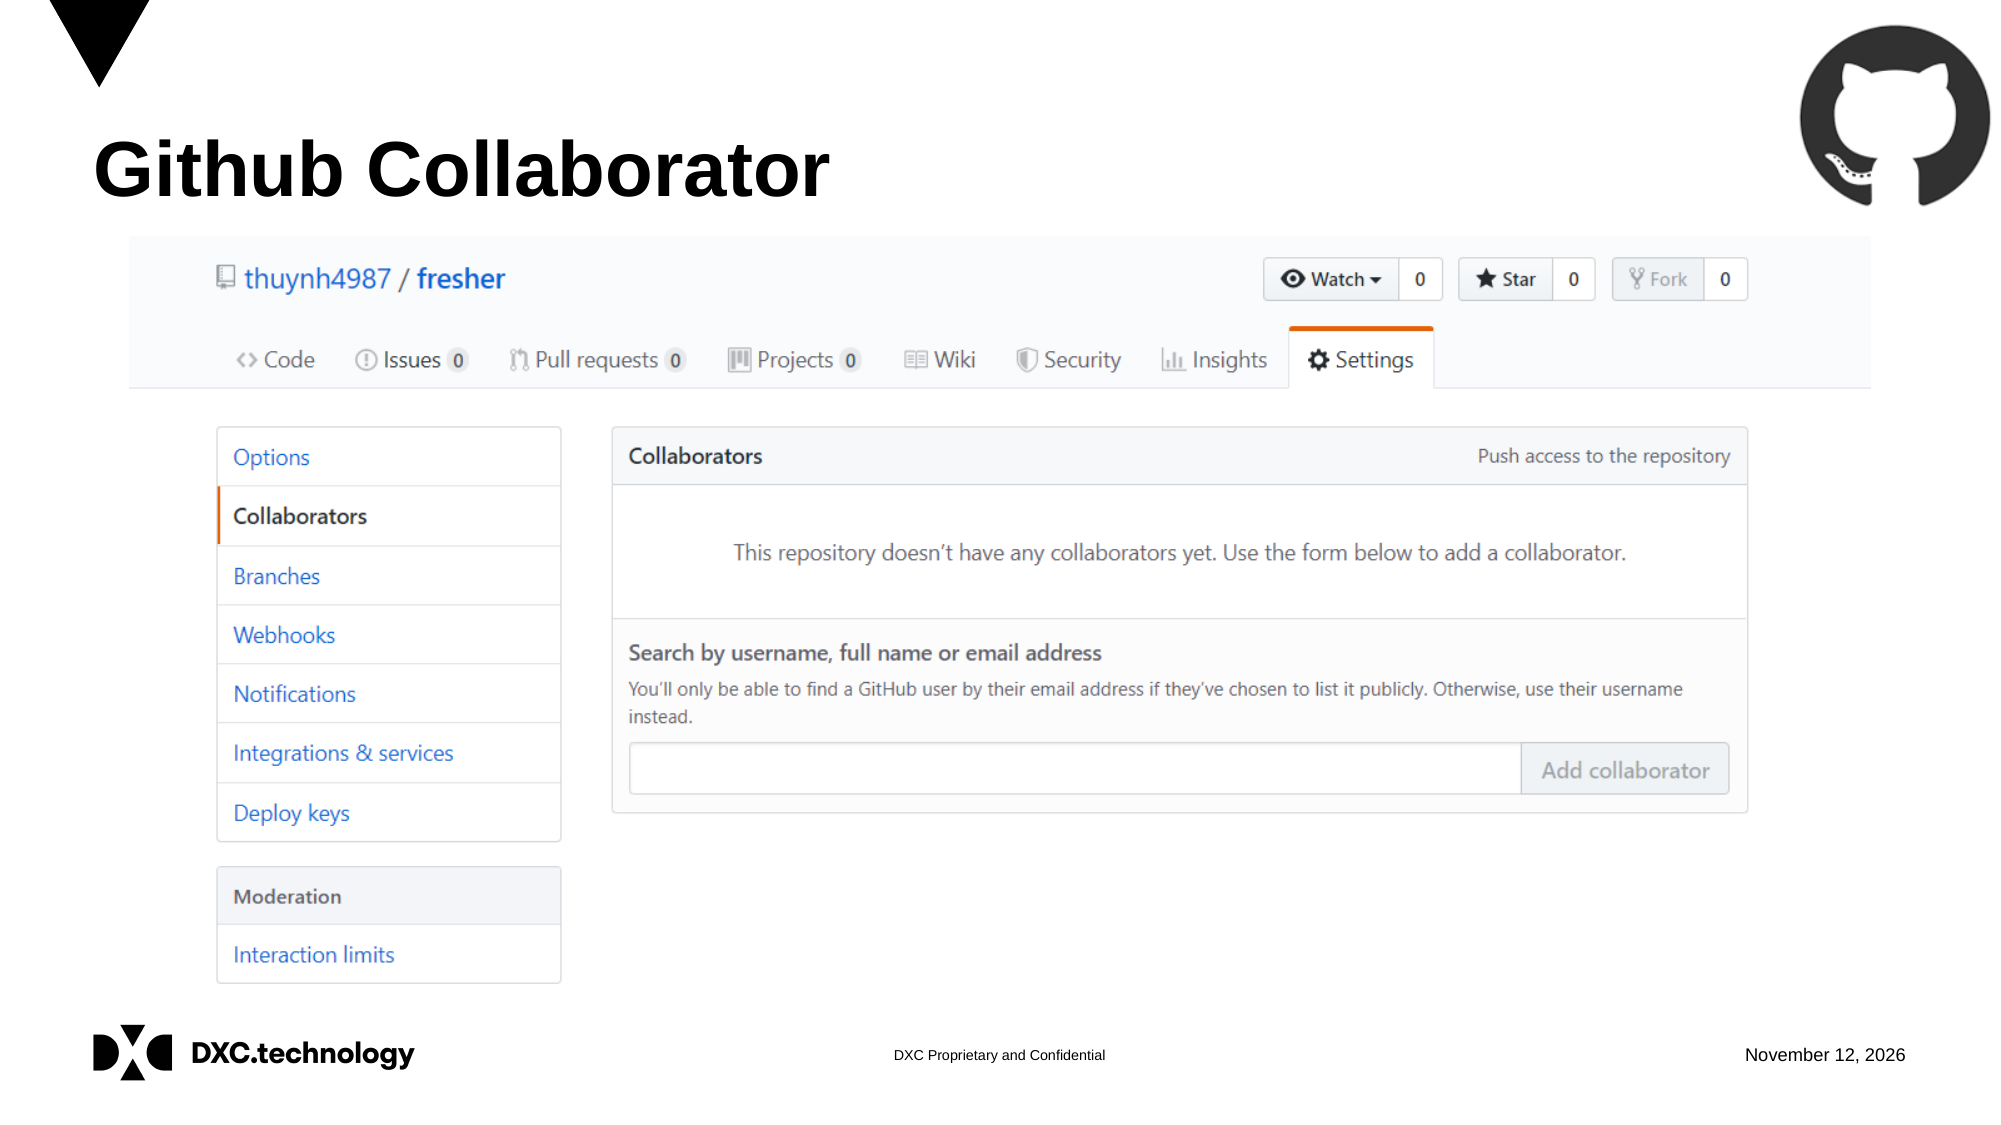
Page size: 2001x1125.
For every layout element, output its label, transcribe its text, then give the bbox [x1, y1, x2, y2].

picture [1782, 22, 2000, 213]
title Github Collaborator [93, 87, 1672, 213]
picture [129, 236, 1871, 1004]
